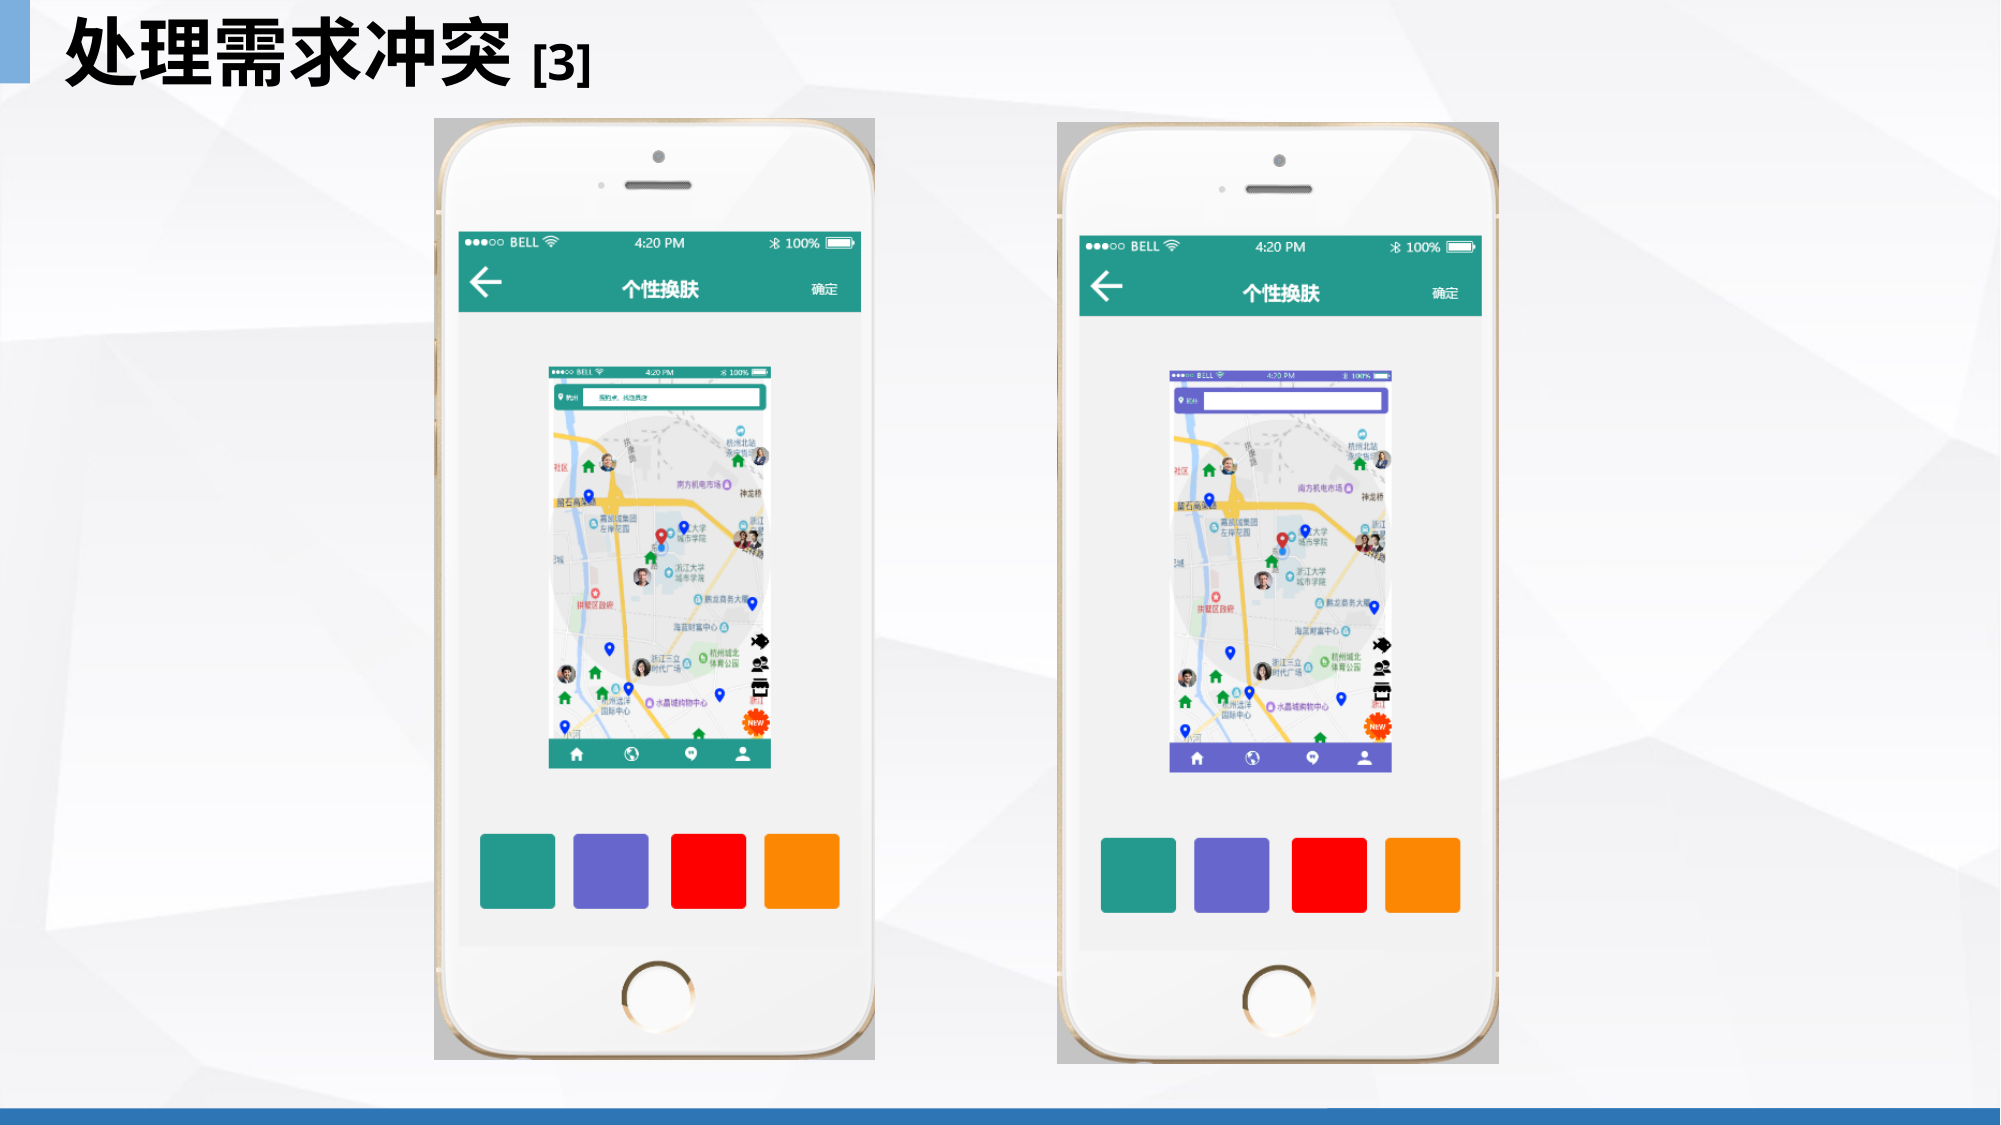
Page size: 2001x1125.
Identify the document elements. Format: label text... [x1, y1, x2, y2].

text_box [0, 0, 31, 84]
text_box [0, 1108, 2000, 1125]
text_box 处理需求冲突[3] [48, 0, 708, 104]
picture [0, 0, 2001, 1125]
